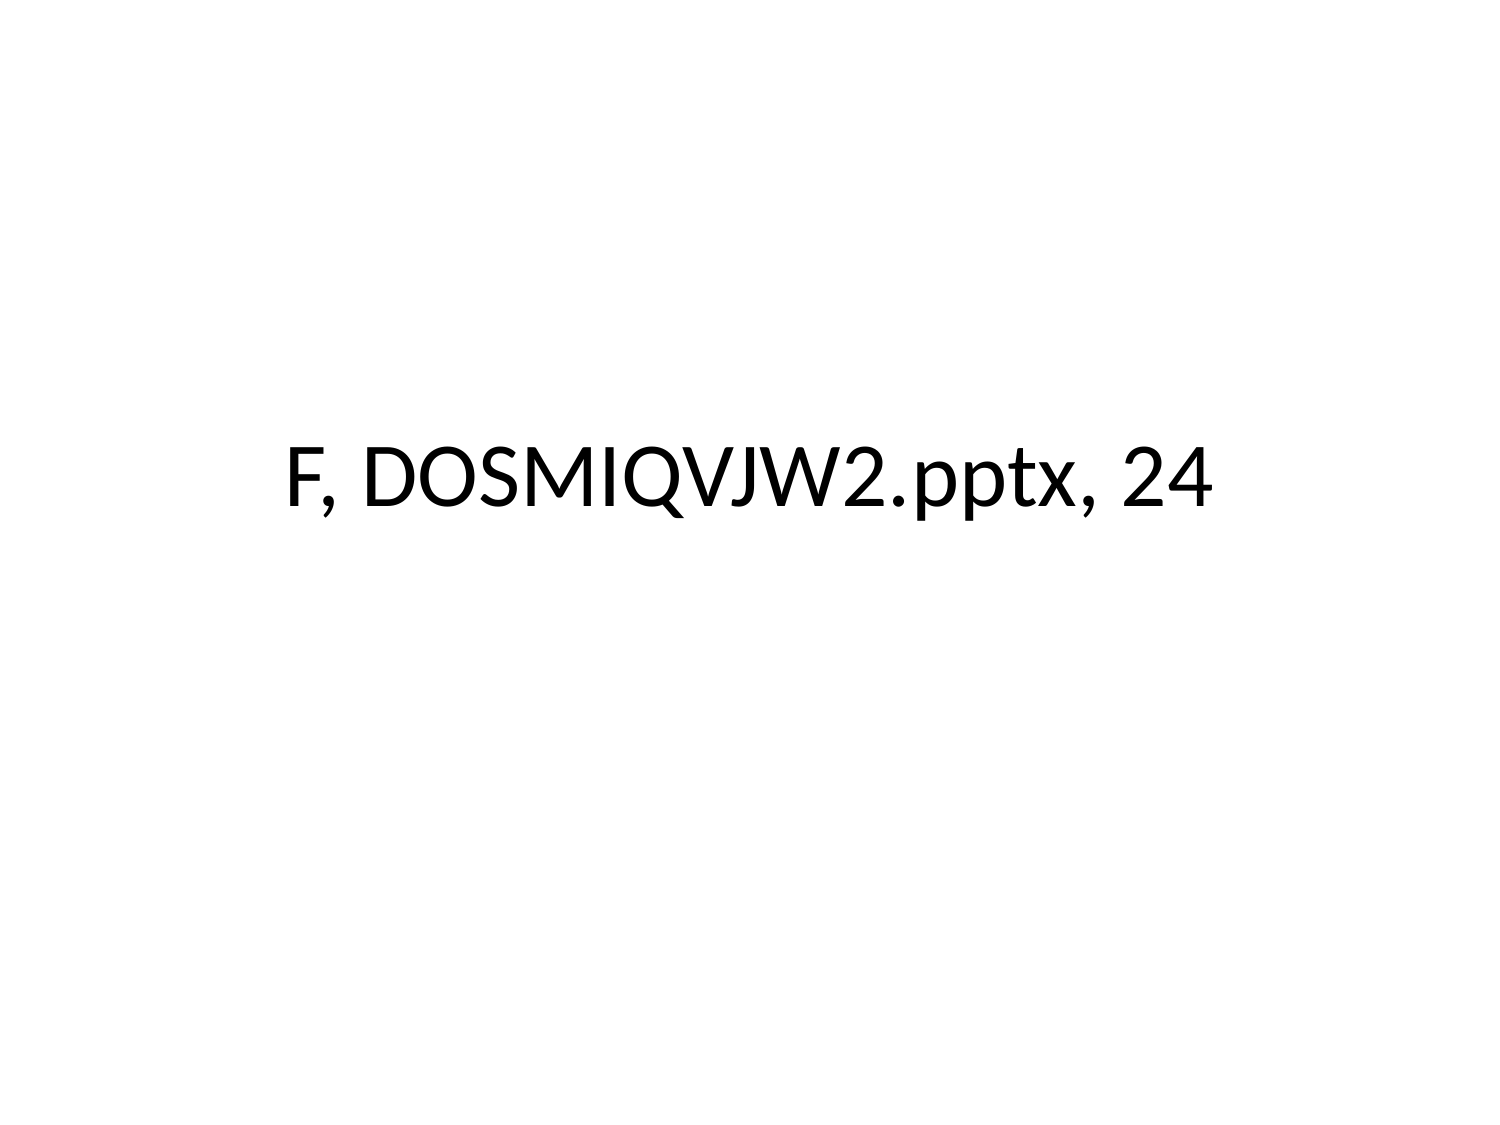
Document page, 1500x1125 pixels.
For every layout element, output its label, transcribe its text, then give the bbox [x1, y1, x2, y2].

title F, DOSMIQVJW2.pptx, 24 [112, 349, 1388, 591]
